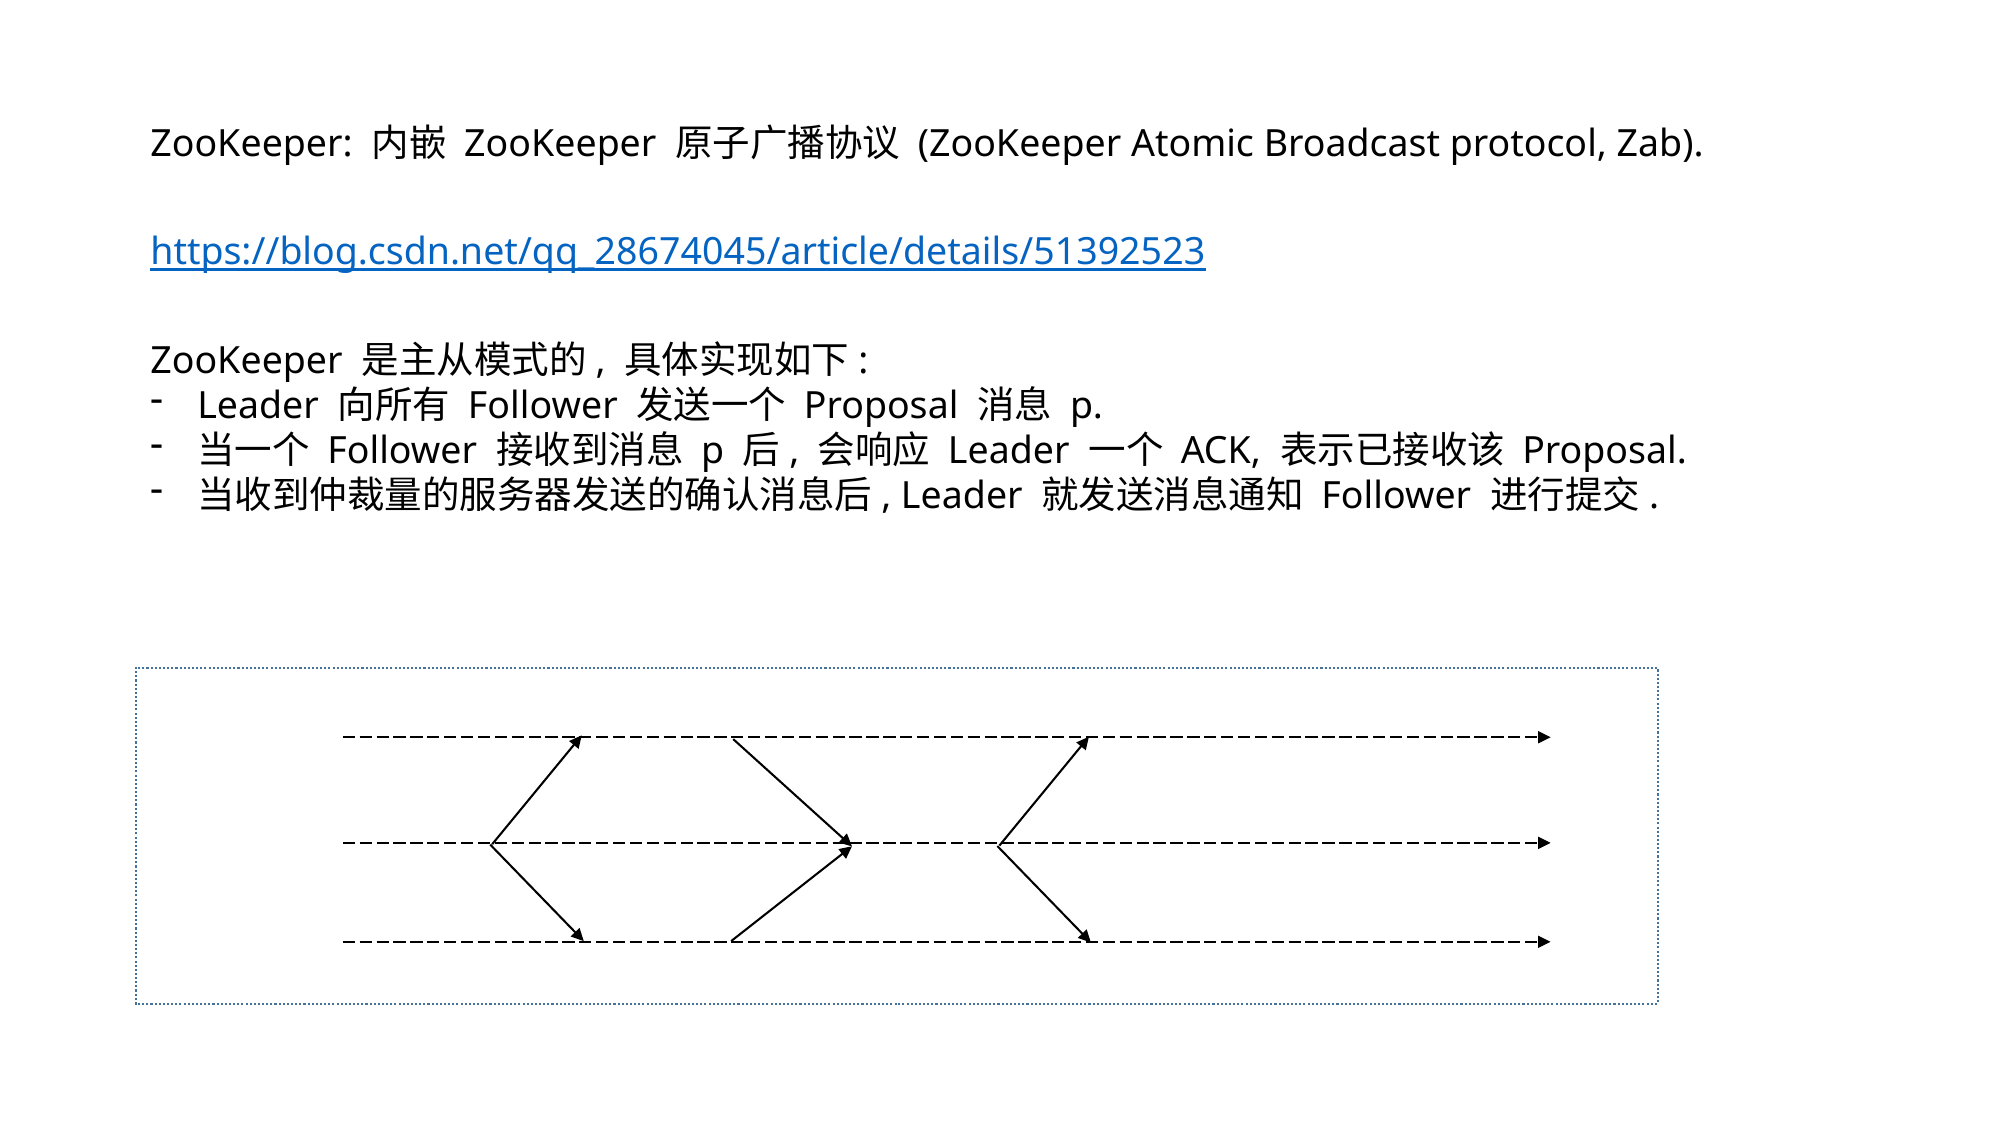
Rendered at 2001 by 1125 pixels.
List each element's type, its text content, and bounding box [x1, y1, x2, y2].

text_box [135, 667, 1659, 1005]
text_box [731, 846, 852, 942]
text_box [490, 844, 584, 942]
text_box ZooKeeper 是主从模式的, 具体实现如下: Leader 向所有 Follower 发送一个 Proposal 消息 p. 当一个 Follower 接收到消息 p 后, 会响应 Leader 一个 ACK, 表示已接收该 Proposal. 当收到仲裁量的服务器发送的确认消息后, Leader 就发送消息通知 Follower 进行提交. [135, 328, 1829, 524]
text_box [733, 739, 852, 846]
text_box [999, 736, 1089, 845]
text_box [997, 845, 1091, 943]
text_box ZooKeeper: 内嵌 ZooKeeper 原子广播协议 (ZooKeeper Atomic Broadcast protocol, Zab). [135, 111, 1829, 172]
text_box https://blog.csdn.net/qq_28674045/article/details/51392523 [135, 220, 1829, 286]
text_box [492, 735, 582, 844]
